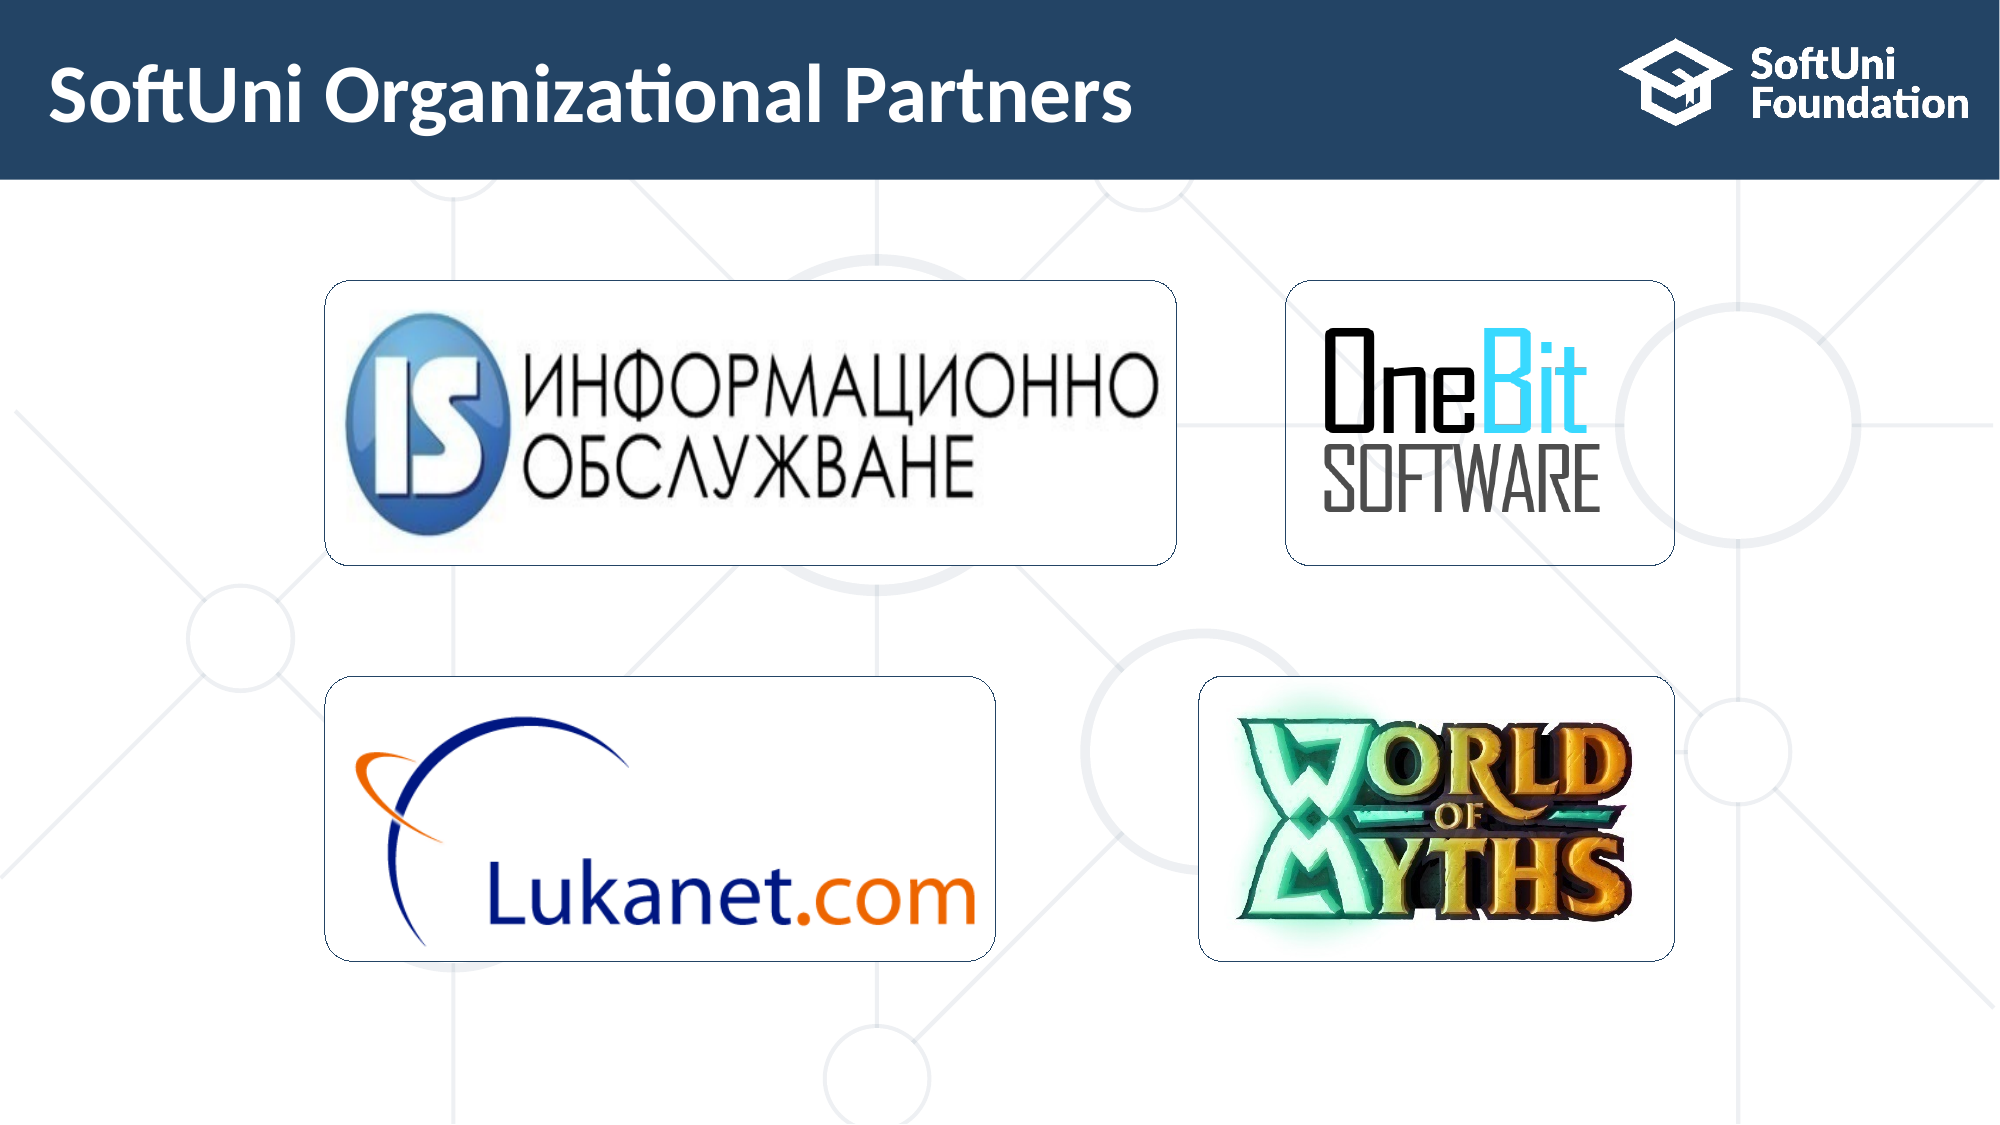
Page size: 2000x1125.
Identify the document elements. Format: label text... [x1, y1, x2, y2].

title SoftUni Organizational Partners [31, 16, 1591, 162]
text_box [324, 280, 1675, 962]
picture [1618, 38, 1968, 126]
